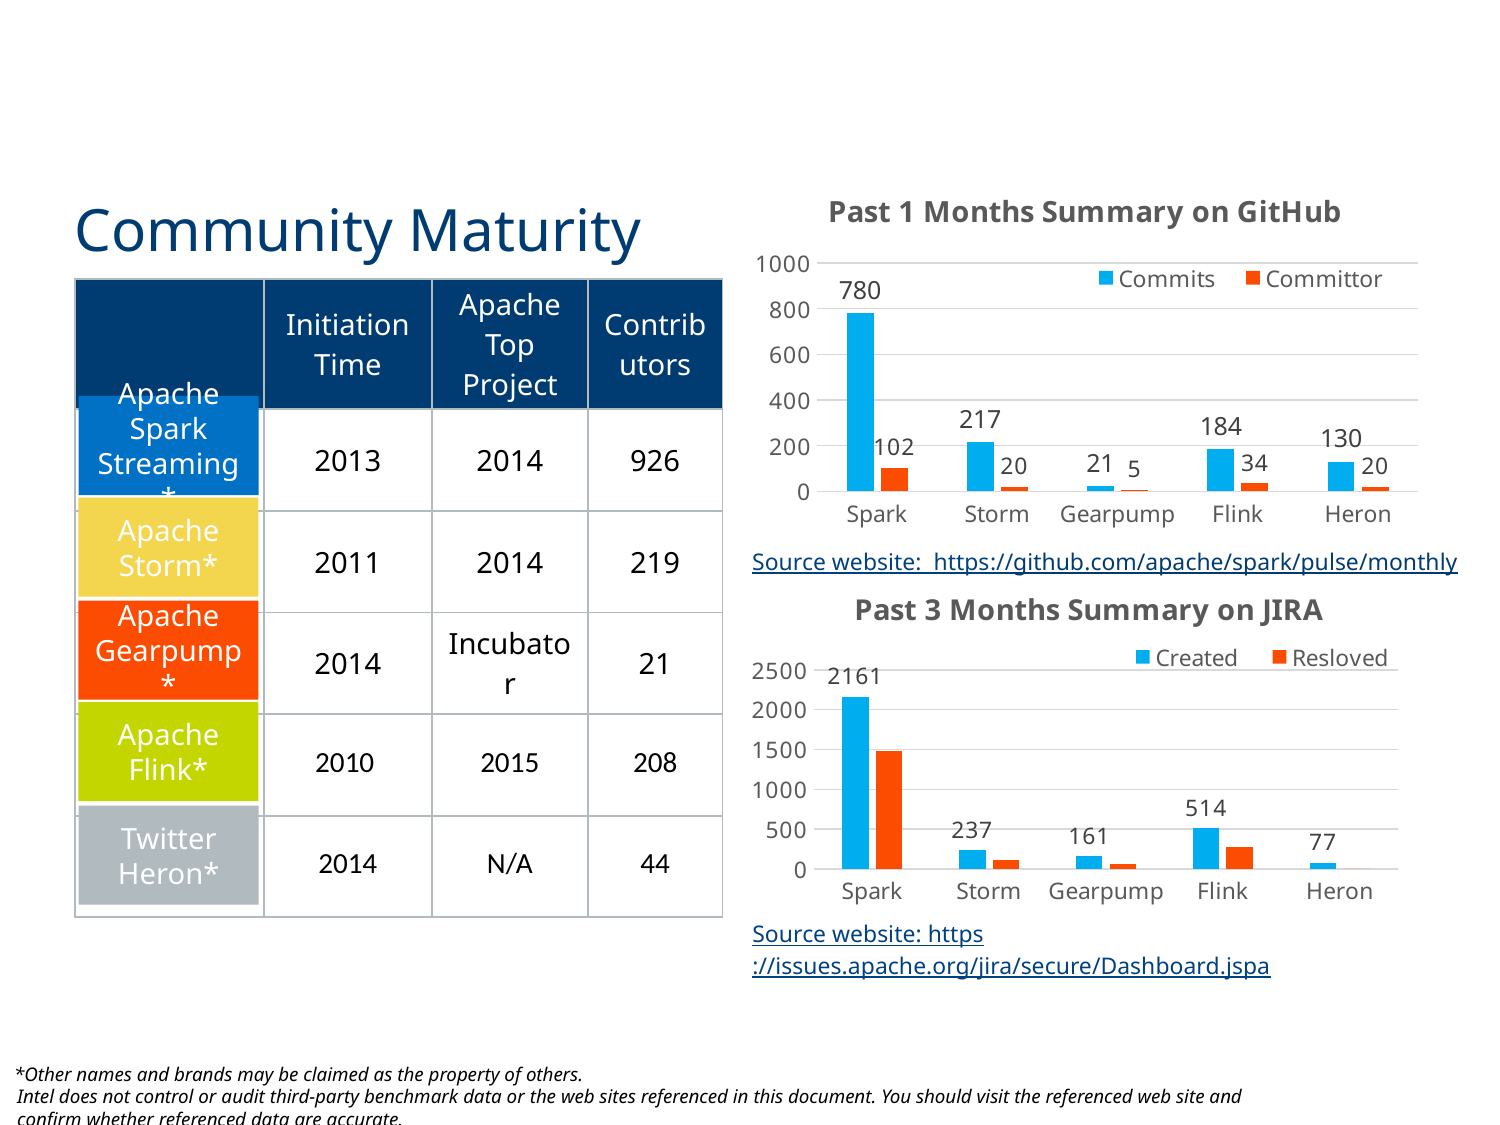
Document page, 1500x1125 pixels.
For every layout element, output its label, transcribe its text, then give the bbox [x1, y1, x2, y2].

table_cell 2013 [265, 410, 431, 510]
table_cell 2014 [433, 410, 587, 510]
table_cell 926 [589, 410, 722, 510]
text_box *Other names and brands may be claimed as the property of others. [0, 1055, 1300, 1103]
text_box Apache Gearpump* [78, 600, 259, 700]
text_box Apache Flink* [78, 702, 259, 802]
table_cell 208 [589, 715, 722, 815]
table_cell N/A [433, 817, 587, 916]
table_cell [76, 613, 263, 713]
table_cell [76, 715, 263, 815]
table_cell 2010 [265, 715, 431, 815]
text_box Community Maturity [74, 193, 746, 336]
table_cell 2014 [433, 512, 587, 612]
text_box Apache Spark Streaming* [78, 395, 259, 496]
text_box Apache Storm* [78, 497, 259, 597]
chart [751, 166, 1420, 553]
table_cell 2015 [433, 715, 587, 815]
table_cell 44 [589, 817, 722, 916]
table_cell 2014 [265, 817, 431, 916]
table_cell 2014 [265, 613, 431, 713]
table_header Initiation Time [265, 280, 431, 408]
table_header [76, 280, 263, 408]
table_cell Incubator [433, 613, 587, 713]
table_cell 21 [589, 613, 722, 713]
table_cell 219 [589, 512, 722, 612]
table_header Apache Top Project [433, 280, 587, 408]
text_box Twitter Heron* [78, 805, 259, 905]
table_cell [76, 817, 263, 916]
chart [751, 565, 1425, 906]
table_header Contributors [589, 280, 722, 408]
table_cell [76, 512, 263, 612]
text_box Source website: https://issues.apache.org/jira/secure/Dashboard.jspa [752, 919, 1479, 983]
table_cell 2011 [265, 512, 431, 612]
table_cell [76, 410, 263, 510]
text_box Intel does not control or audit third-party benchmark data or the web sites referenced in this document. You should visit the referenced web site and confirm whether referenced data are accurate. [2, 1077, 1303, 1125]
text_box Source website: https://github.com/apache/spark/pulse/monthly [752, 547, 1500, 579]
